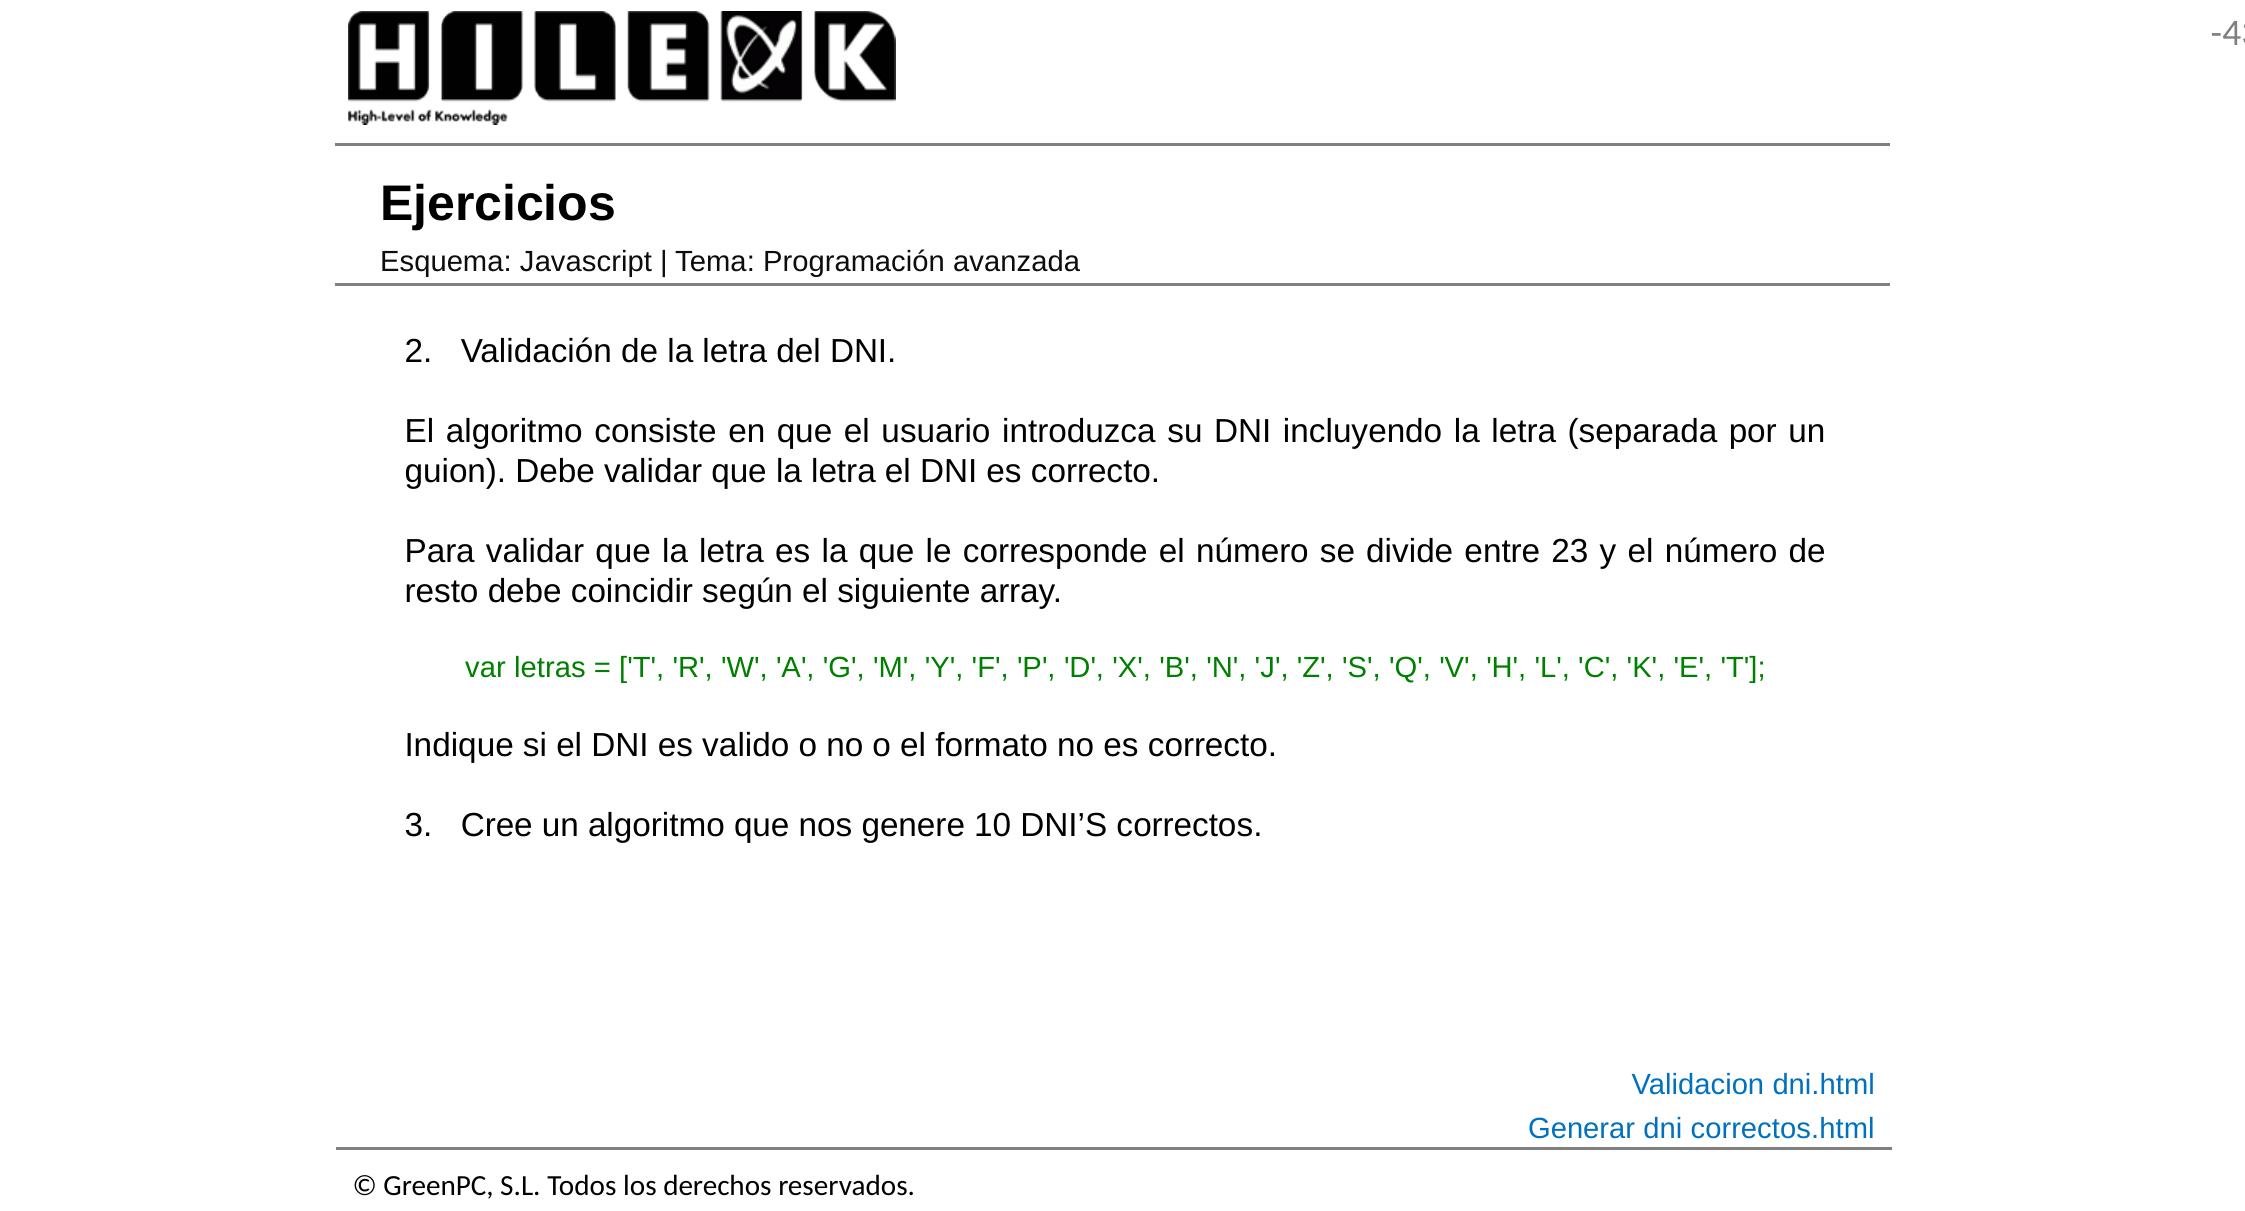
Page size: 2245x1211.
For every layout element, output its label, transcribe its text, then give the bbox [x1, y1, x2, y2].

text_box Generar dni correctos.html [1500, 1101, 1890, 1152]
text_box Validacion dni.html [1523, 1058, 1890, 1101]
list Esquema: Javascript | Tema: Programación avanzada [360, 231, 1106, 288]
text_box Validación de la letra del DNI. El algoritmo consiste en que el usuario introduzca su DNI incluyendo la letra (separada por un guion). Debe validar que la letra el DNI es correcto. Para validar que la letra es la que le corresponde el número se divide entre 23 y el número de resto debe coincidir según el siguiente array. var letras = ['T', 'R', 'W', 'A', 'G', 'M', 'Y', 'F', 'P', 'D', 'X', 'B', 'N', 'J', 'Z', 'S', 'Q', 'V', 'H', 'L', 'C', 'K', 'E', 'T']; Indique si el DNI es valido o no o el formato no es correcto. Cree un algoritmo que nos genere 10 DNI’S correctos. [389, 321, 1843, 851]
title Ejercicios [360, 159, 1879, 241]
picture [348, 11, 896, 125]
